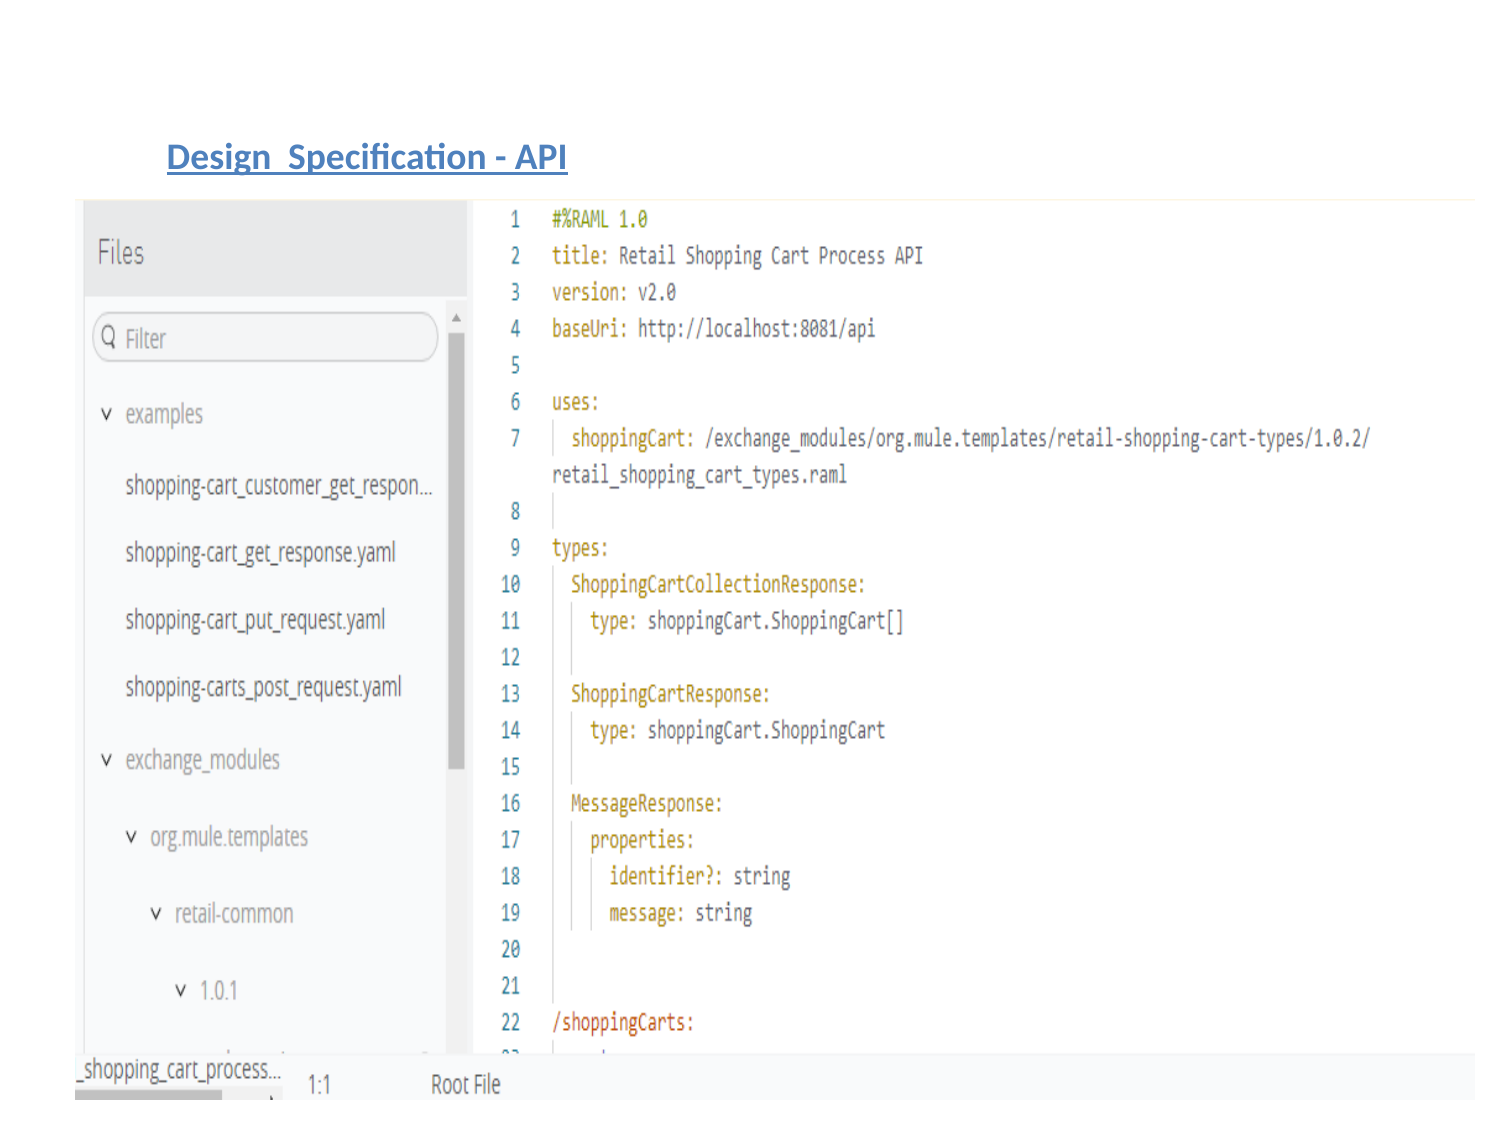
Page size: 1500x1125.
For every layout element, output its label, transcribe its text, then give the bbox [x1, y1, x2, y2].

picture [74, 199, 1476, 1101]
text_box Design Specification - API [151, 124, 584, 185]
